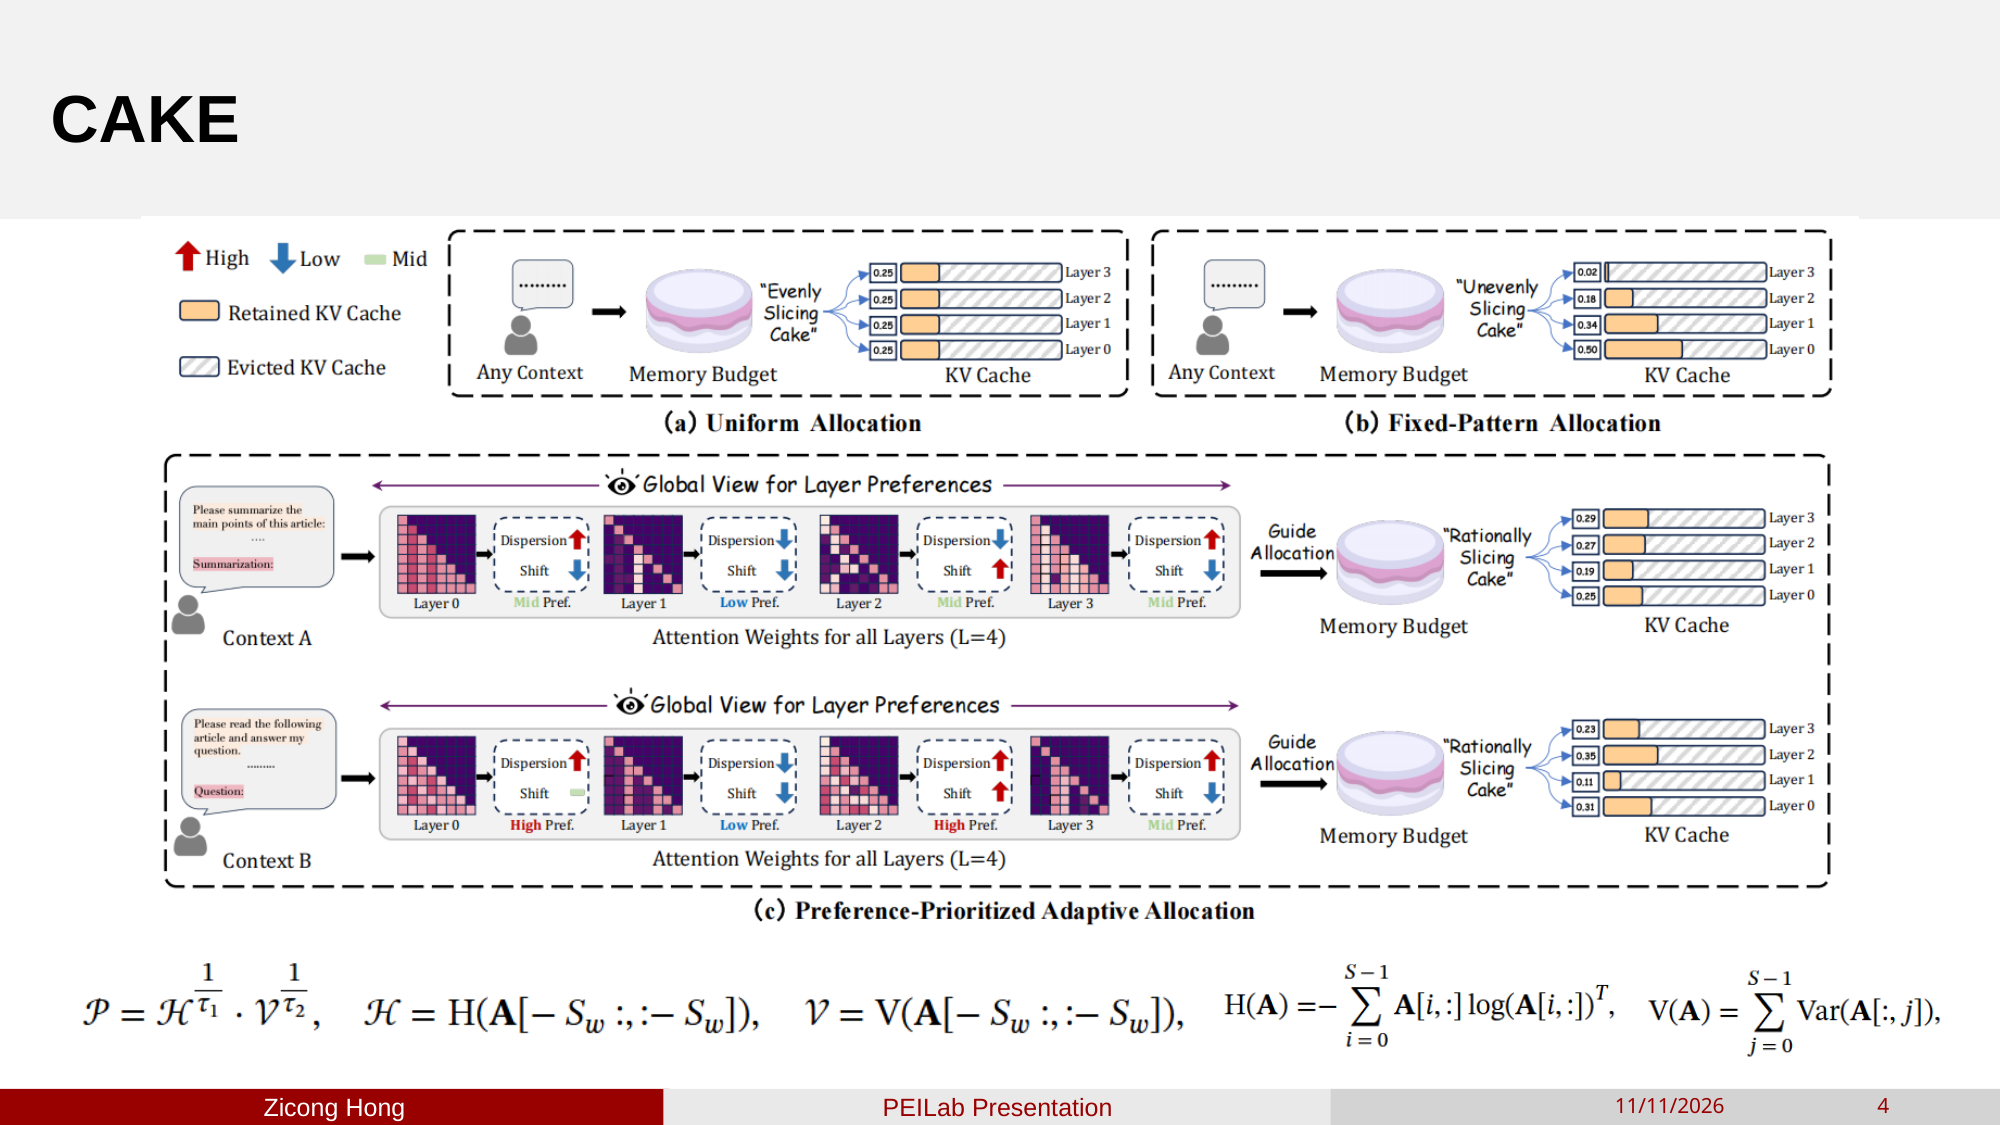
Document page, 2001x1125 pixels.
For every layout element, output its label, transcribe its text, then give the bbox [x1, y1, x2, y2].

picture [62, 958, 1206, 1056]
picture [1211, 958, 1957, 1072]
title CAKE [35, 10, 1965, 160]
picture [141, 216, 1859, 945]
